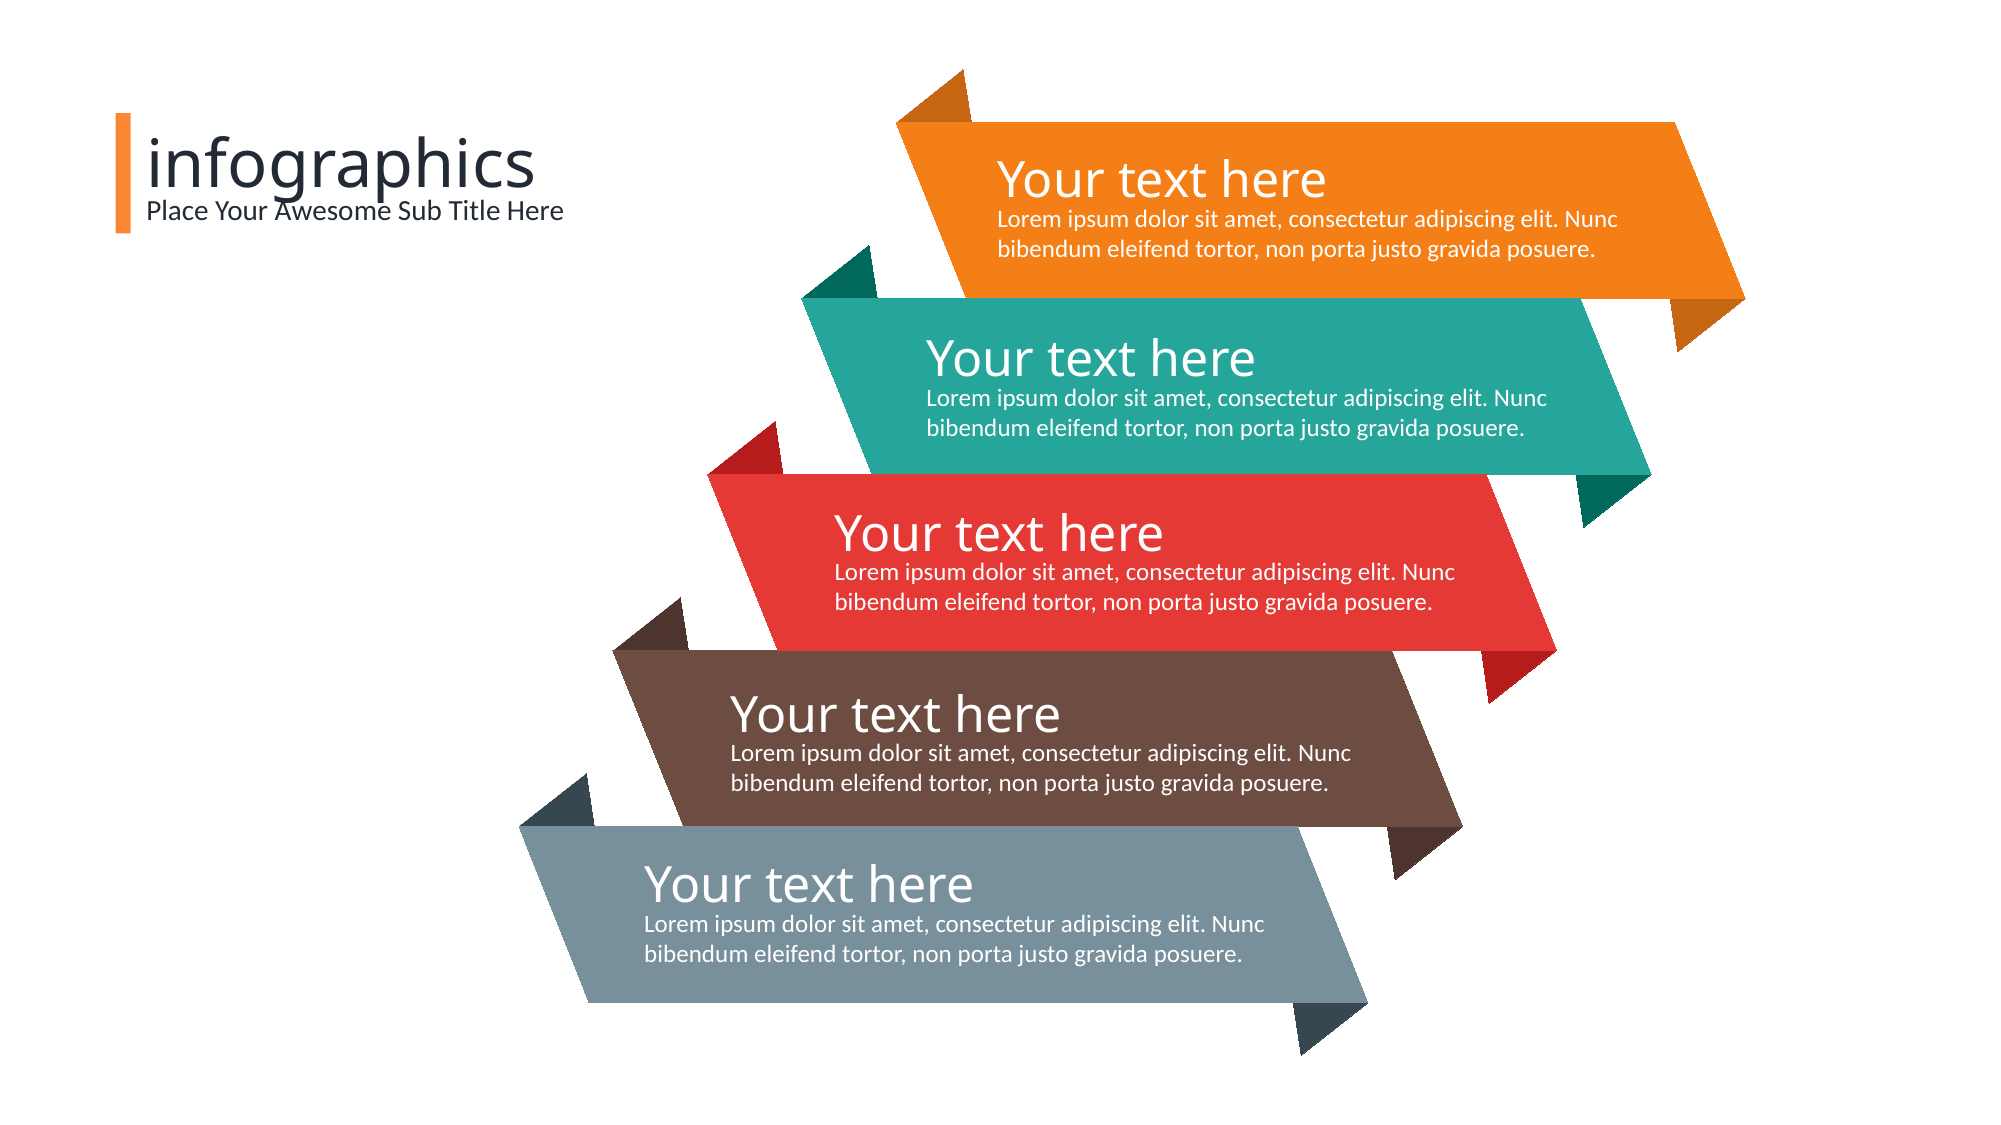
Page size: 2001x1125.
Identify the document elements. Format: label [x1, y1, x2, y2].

text_box [115, 112, 779, 235]
text_box [519, 69, 1746, 1056]
